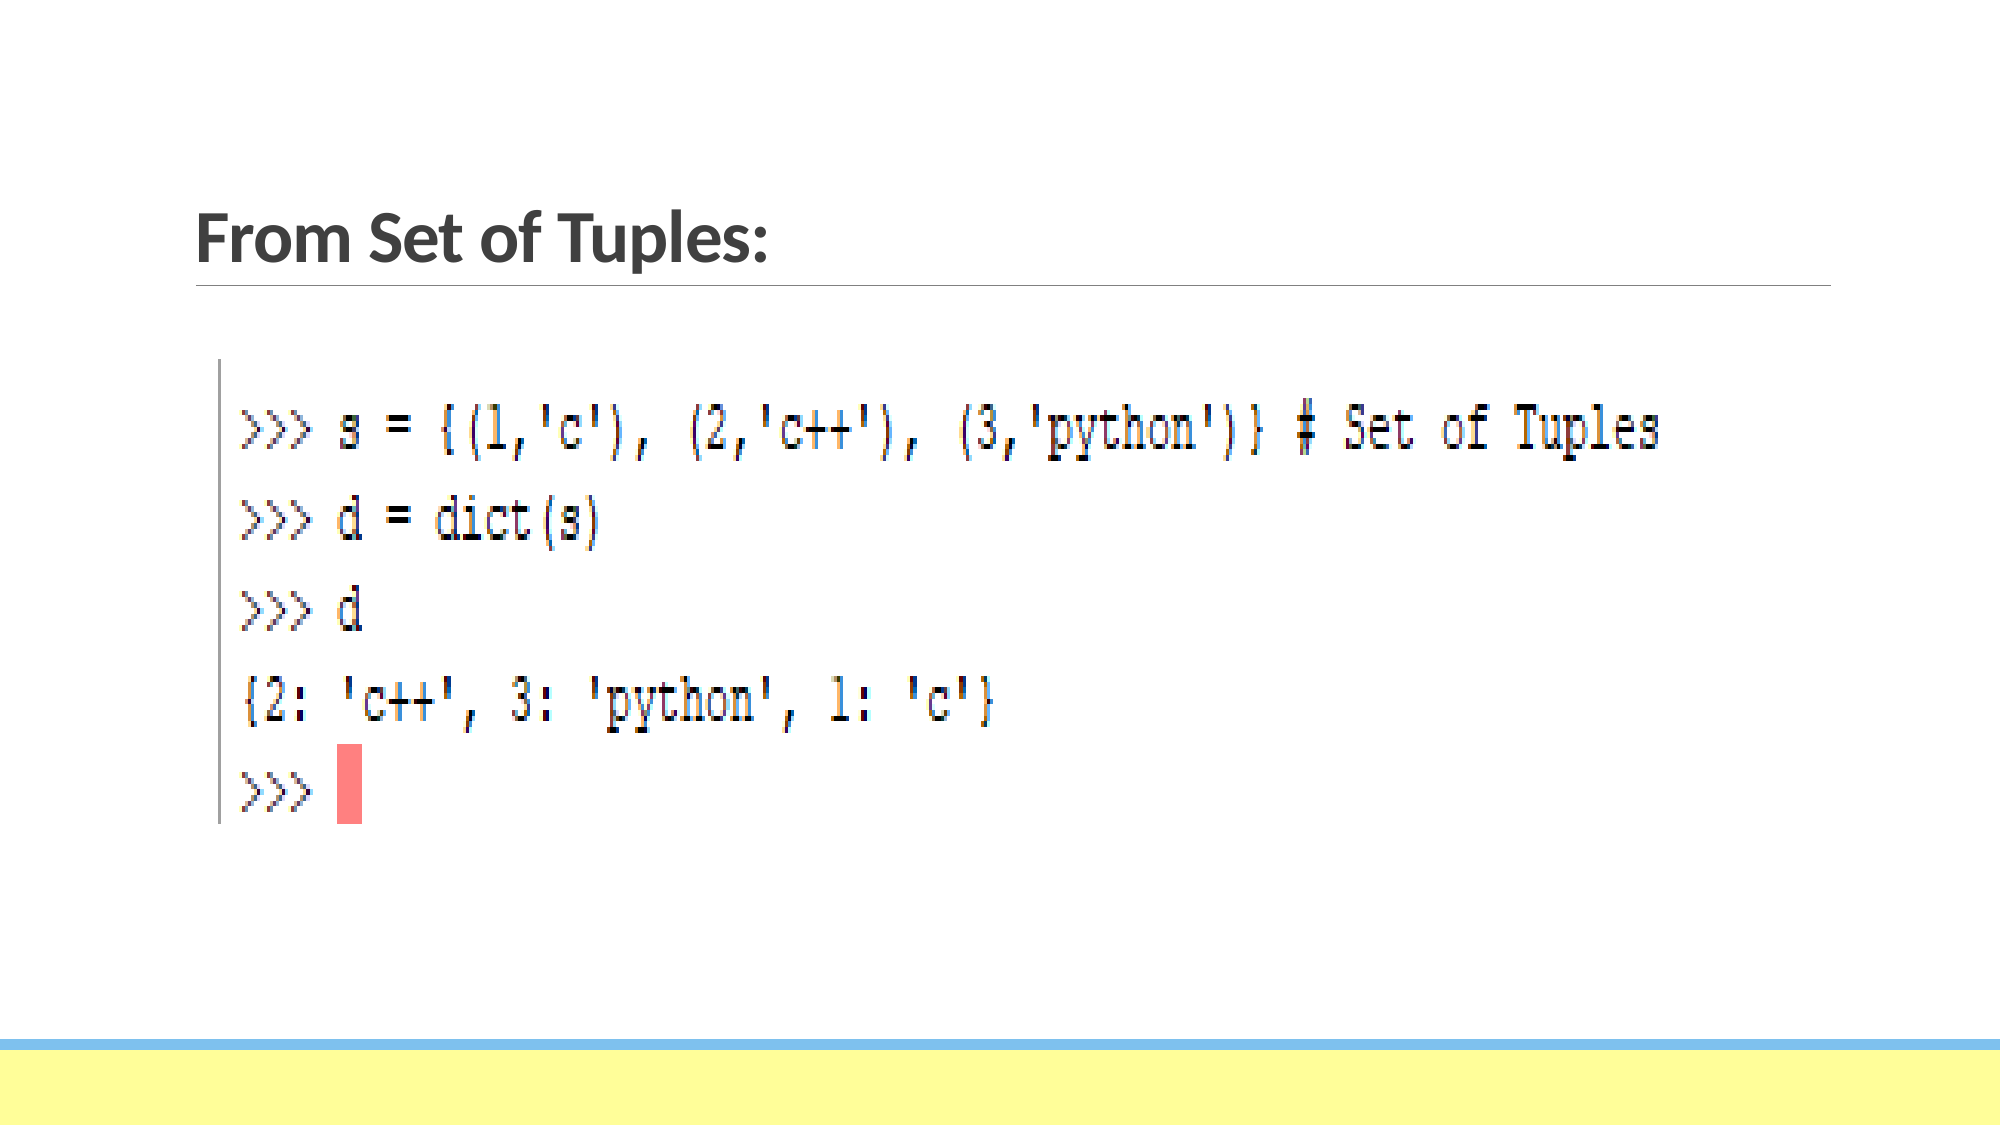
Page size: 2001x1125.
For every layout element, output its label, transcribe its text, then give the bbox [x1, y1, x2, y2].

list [214, 359, 1708, 825]
title From Set of Tuples: [180, 47, 1830, 285]
